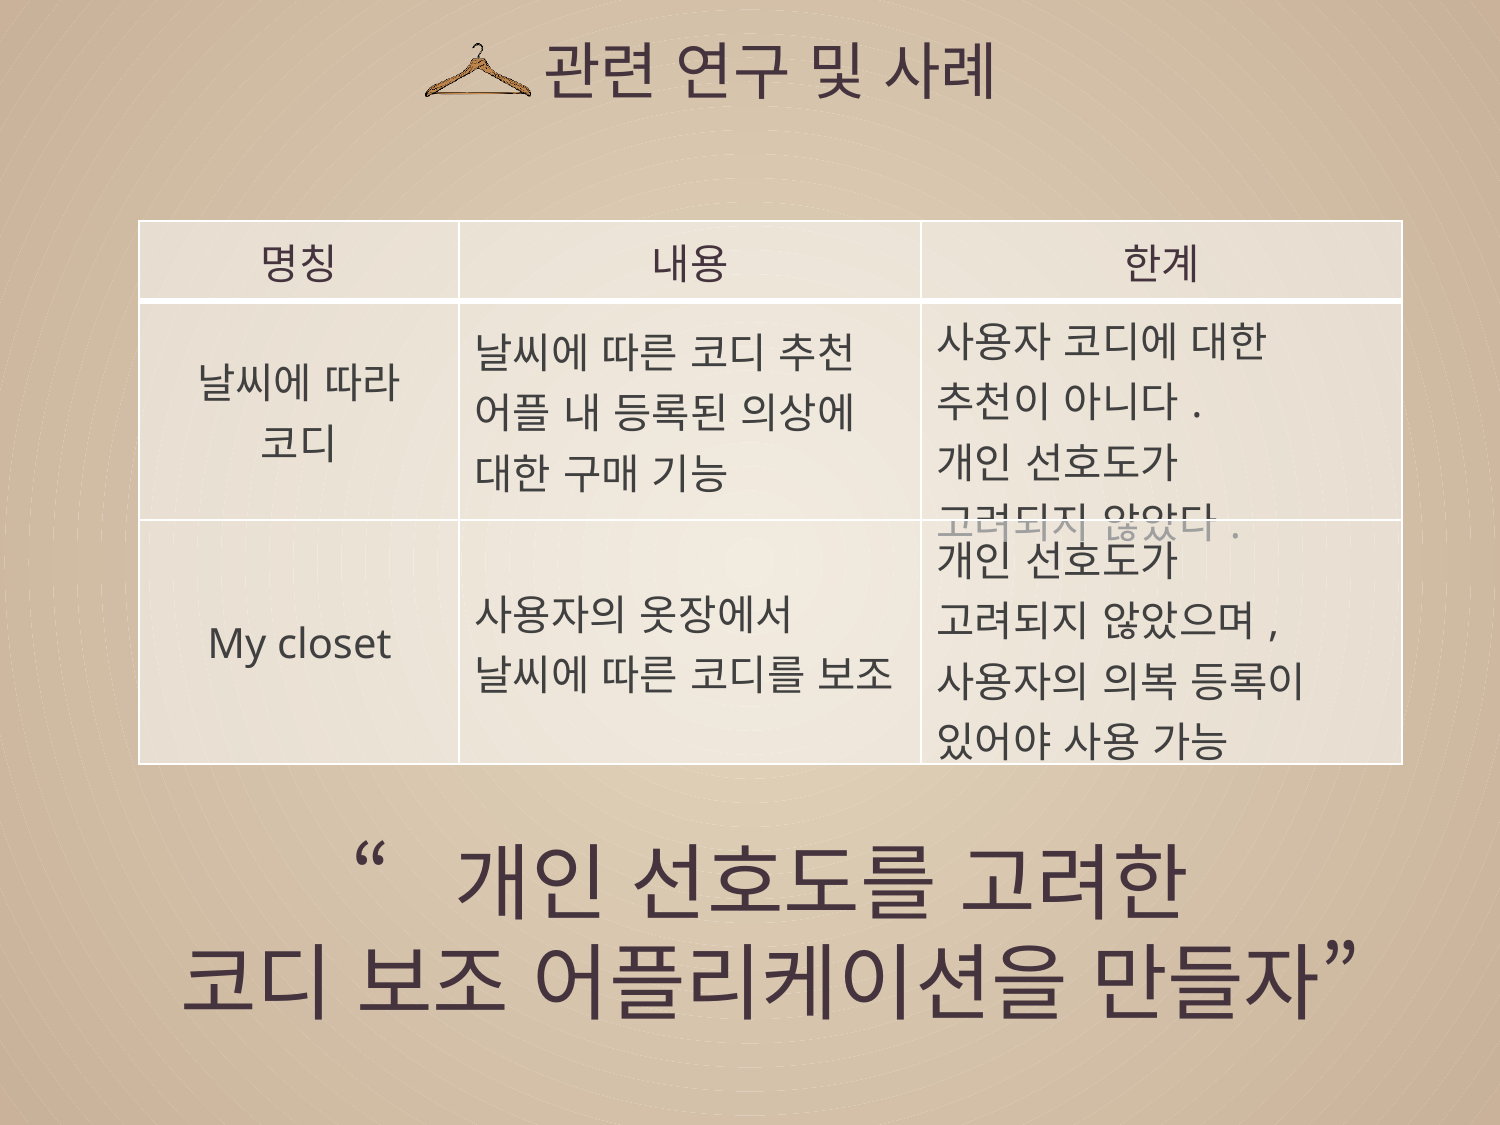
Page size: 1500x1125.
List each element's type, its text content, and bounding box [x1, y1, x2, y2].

table_cell 사용자의 옷장에서 날씨에 따른 코디를 보조 [460, 521, 920, 763]
table_cell 개인 선호도가 고려되지 않았으며, 사용자의 의복 등록이 있어야 사용 가능 [922, 521, 1401, 763]
table_cell 사용자 코디에 대한 추천이 아니다. 개인 선호도가 고려되지 않았다. [922, 304, 1401, 519]
picture [425, 43, 531, 97]
table_cell 날씨에 따라 코디 [140, 304, 458, 519]
table_cell My closet [140, 521, 458, 763]
table_cell 날씨에 따른 코디 추천 어플 내 등록된 의상에 대한 구매 기능 [460, 304, 920, 519]
table_header 한계 [922, 222, 1401, 298]
table_header 명칭 [140, 222, 458, 298]
table_header 내용 [460, 222, 920, 298]
text_box “개인 선호도를 고려한 코디 보조 어플리케이션을 만들자” [156, 823, 1385, 1038]
text_box 관련 연구 및 사례 [528, 24, 1013, 115]
